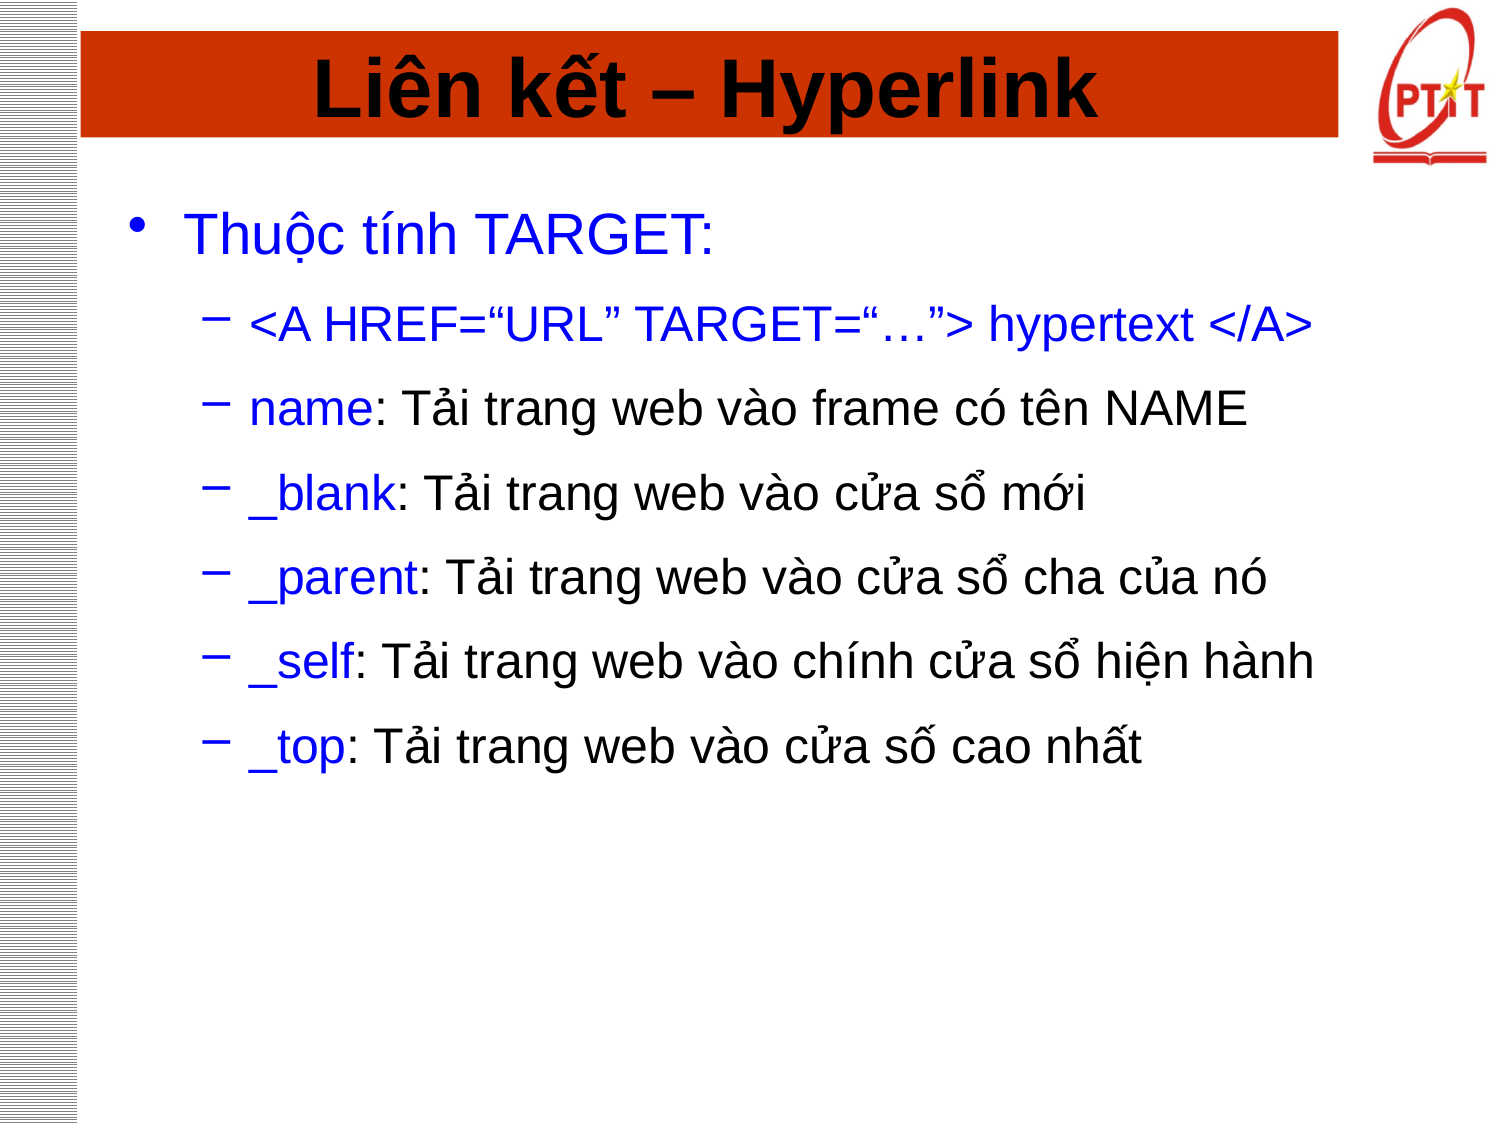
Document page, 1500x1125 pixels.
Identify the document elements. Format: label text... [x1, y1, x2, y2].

title Liên kết – Hyperlink [75, 26, 1338, 143]
list Thuộc tính TARGET: <A HREF=“URL” TARGET=“…”> hypertext </A> name: Tải trang web vào frame có tên NAME _blank: Tải trang web vào cửa sổ mới _parent: Tải trang web vào cửa sổ cha của nó _self: Tải trang web vào chính cửa sổ hiện hành _top: Tải trang web vào cửa số cao nhất [112, 174, 1450, 1031]
picture [1373, 0, 1489, 167]
